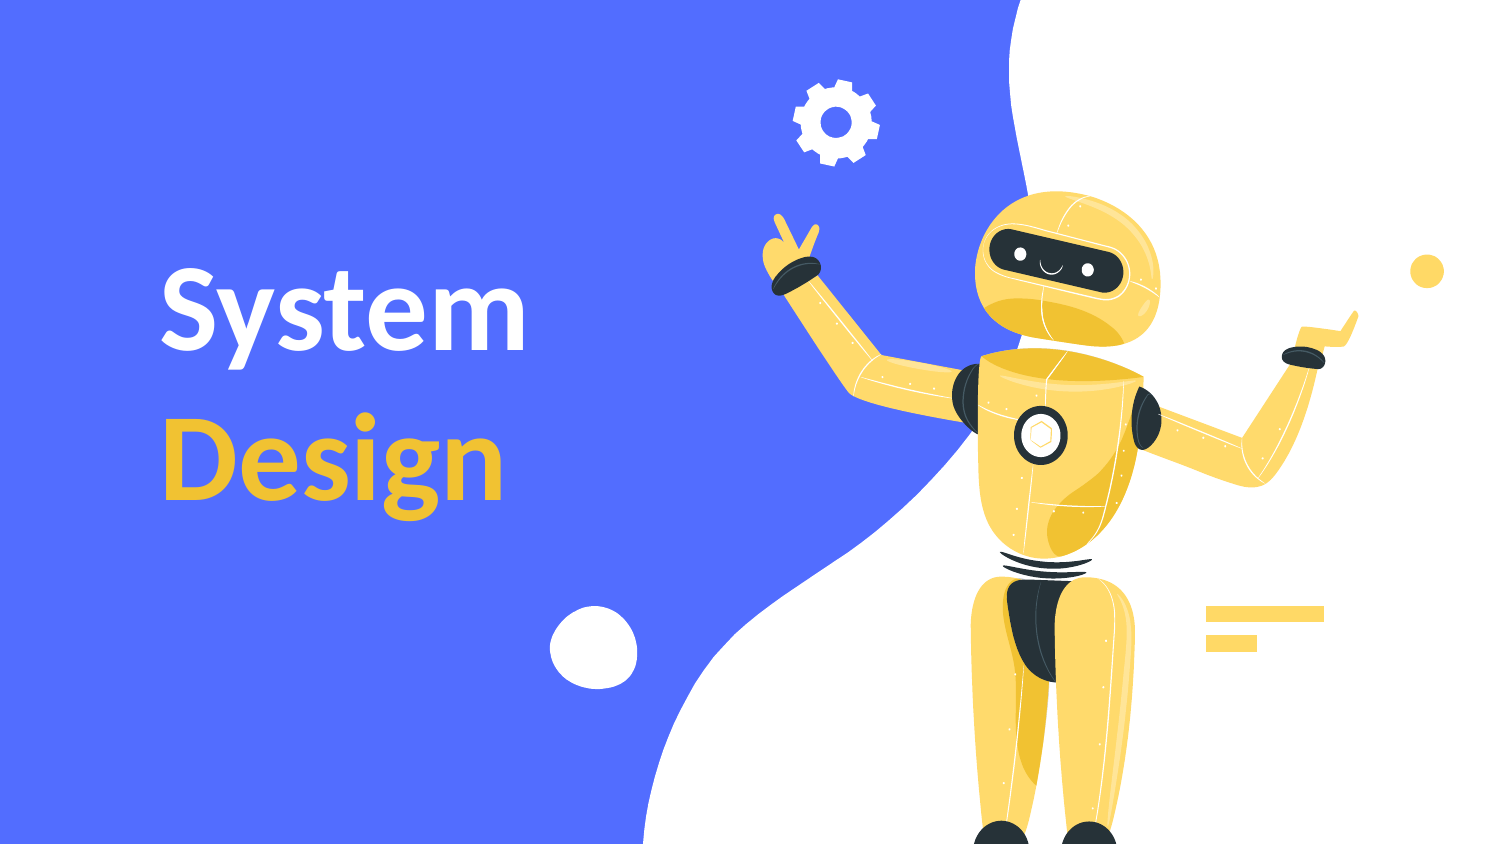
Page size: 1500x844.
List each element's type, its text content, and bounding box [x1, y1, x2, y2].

title System Design [144, 262, 685, 541]
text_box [762, 191, 1359, 844]
